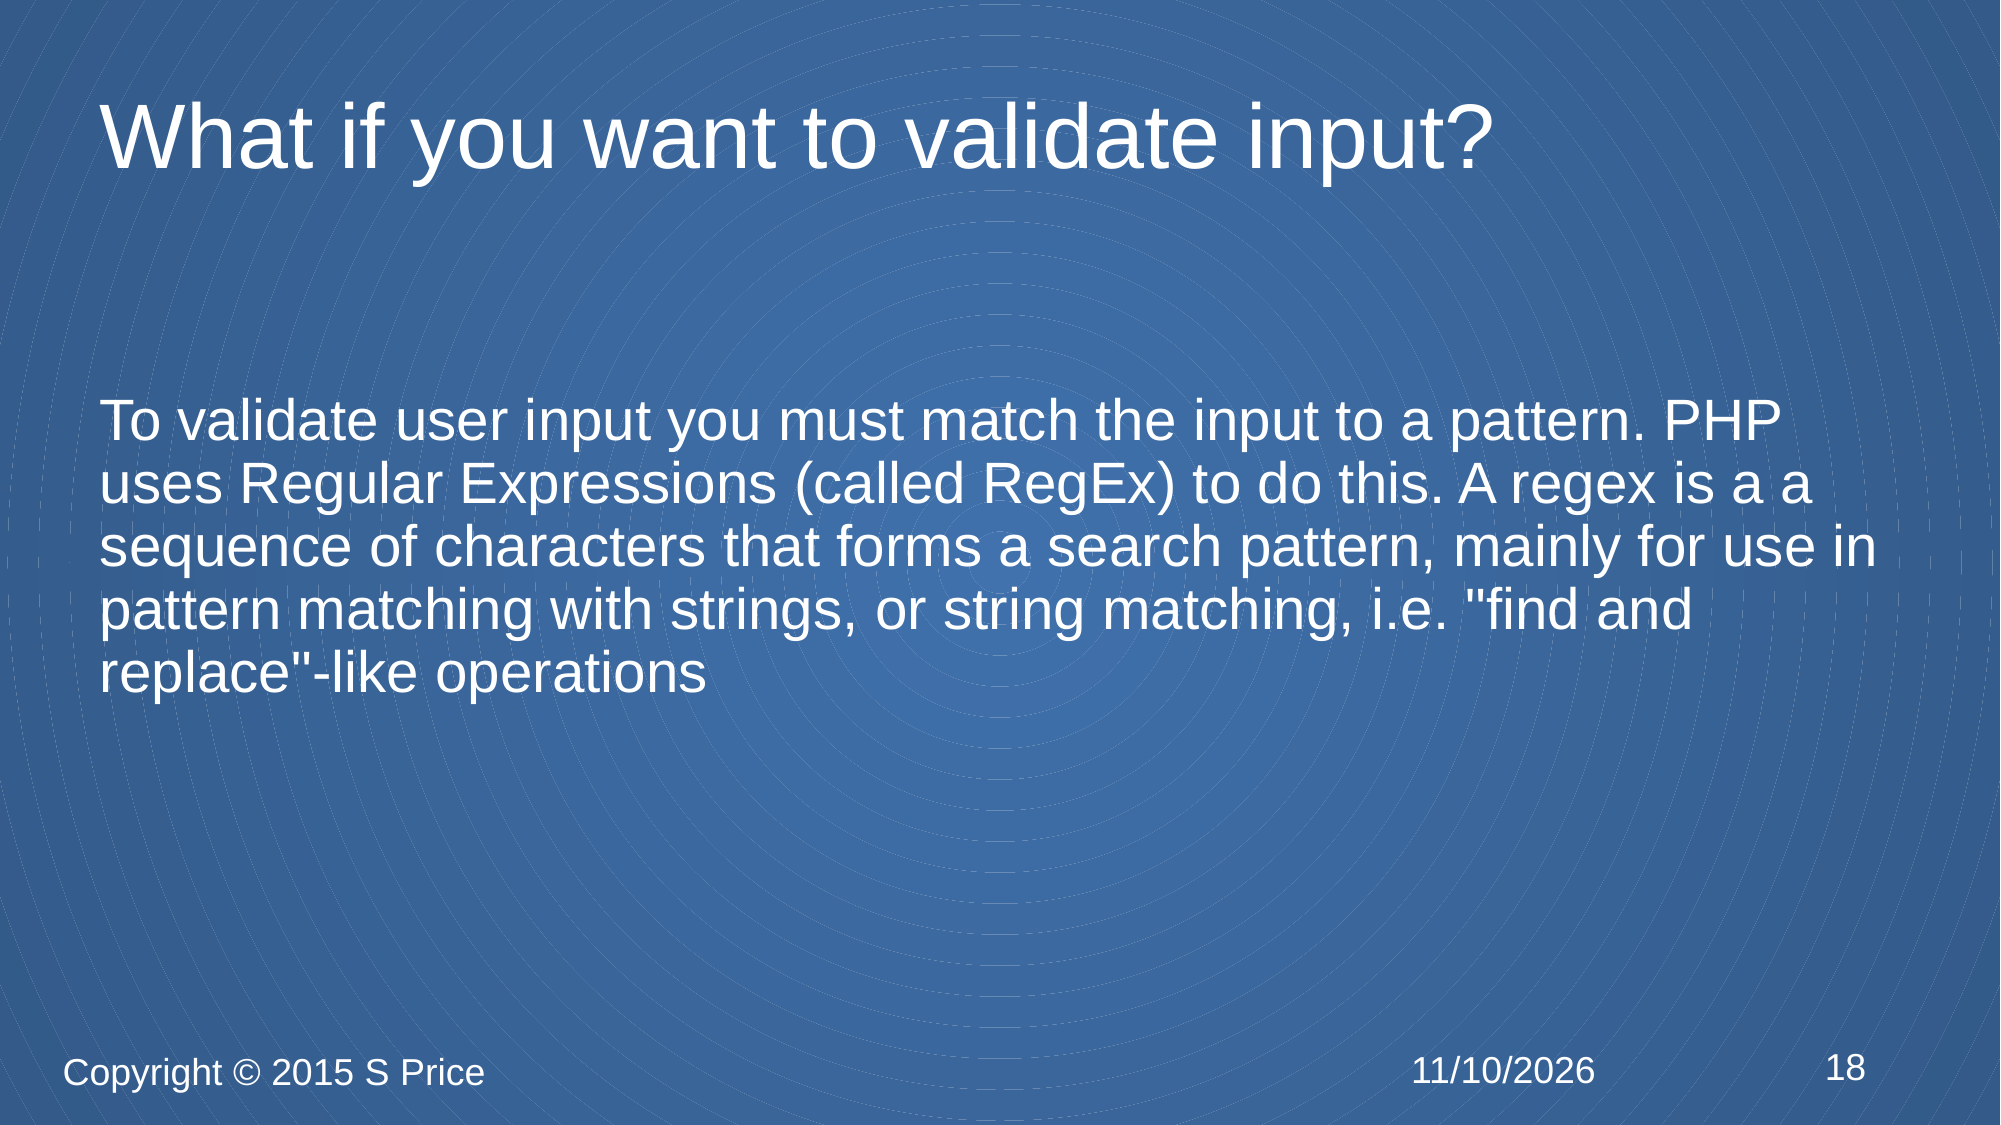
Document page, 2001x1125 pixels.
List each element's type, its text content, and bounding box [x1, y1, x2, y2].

footer Copyright © 2015 S Price [48, 1039, 1397, 1101]
title What if you want to validate input? [99, 44, 1900, 233]
subtitle To validate user input you must match the input to a pattern. PHP uses Regular Expressions (called RegEx) to do this. A regex is a a sequence of characters that forms a search pattern, mainly for use in pattern matching with strings, or string matching, i.e. "find and replace"-like operations [99, 263, 1900, 916]
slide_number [1396, 1038, 1659, 1100]
slide_number 18 [1810, 1034, 1901, 1097]
